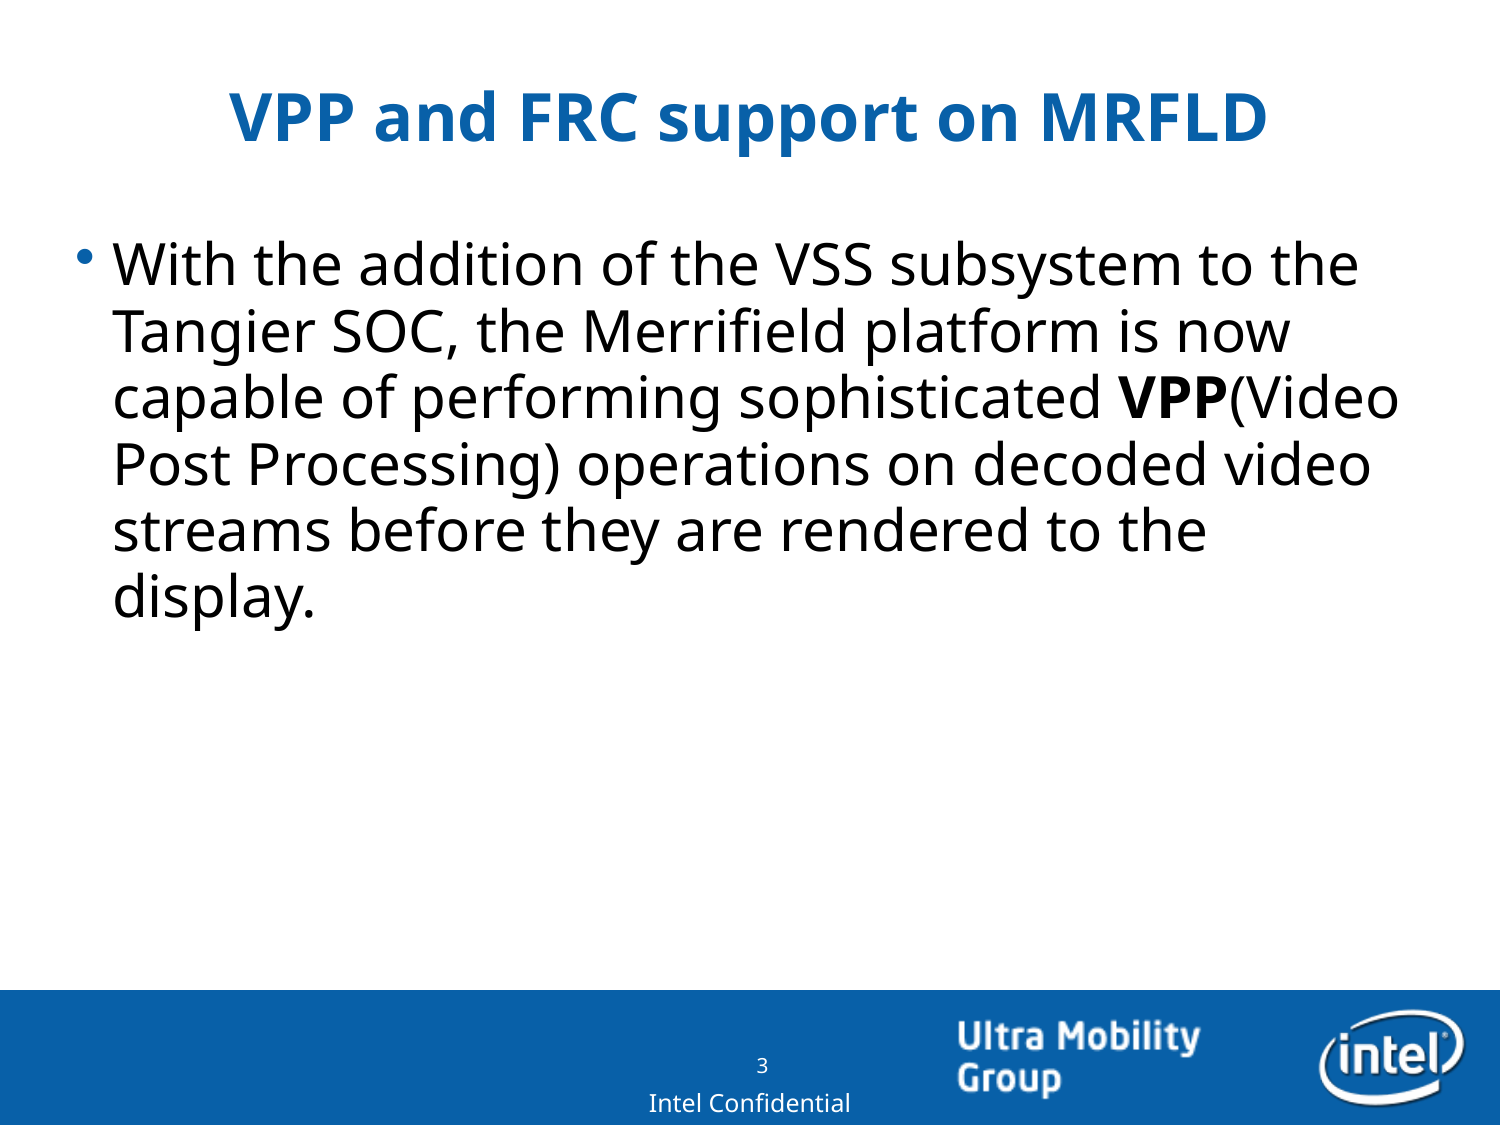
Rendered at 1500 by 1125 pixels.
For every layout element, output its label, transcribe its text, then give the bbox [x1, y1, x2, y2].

picture [950, 997, 1220, 1122]
picture [1311, 1003, 1474, 1120]
title VPP and FRC support on MRFLD [59, 25, 1440, 214]
list With the addition of the VSS subsystem to the Tangier SOC, the Merrifield platform is now capable of performing sophisticated VPP(Video Post Processing) operations on decoded video streams before they are rendered to the display. [59, 224, 1440, 983]
